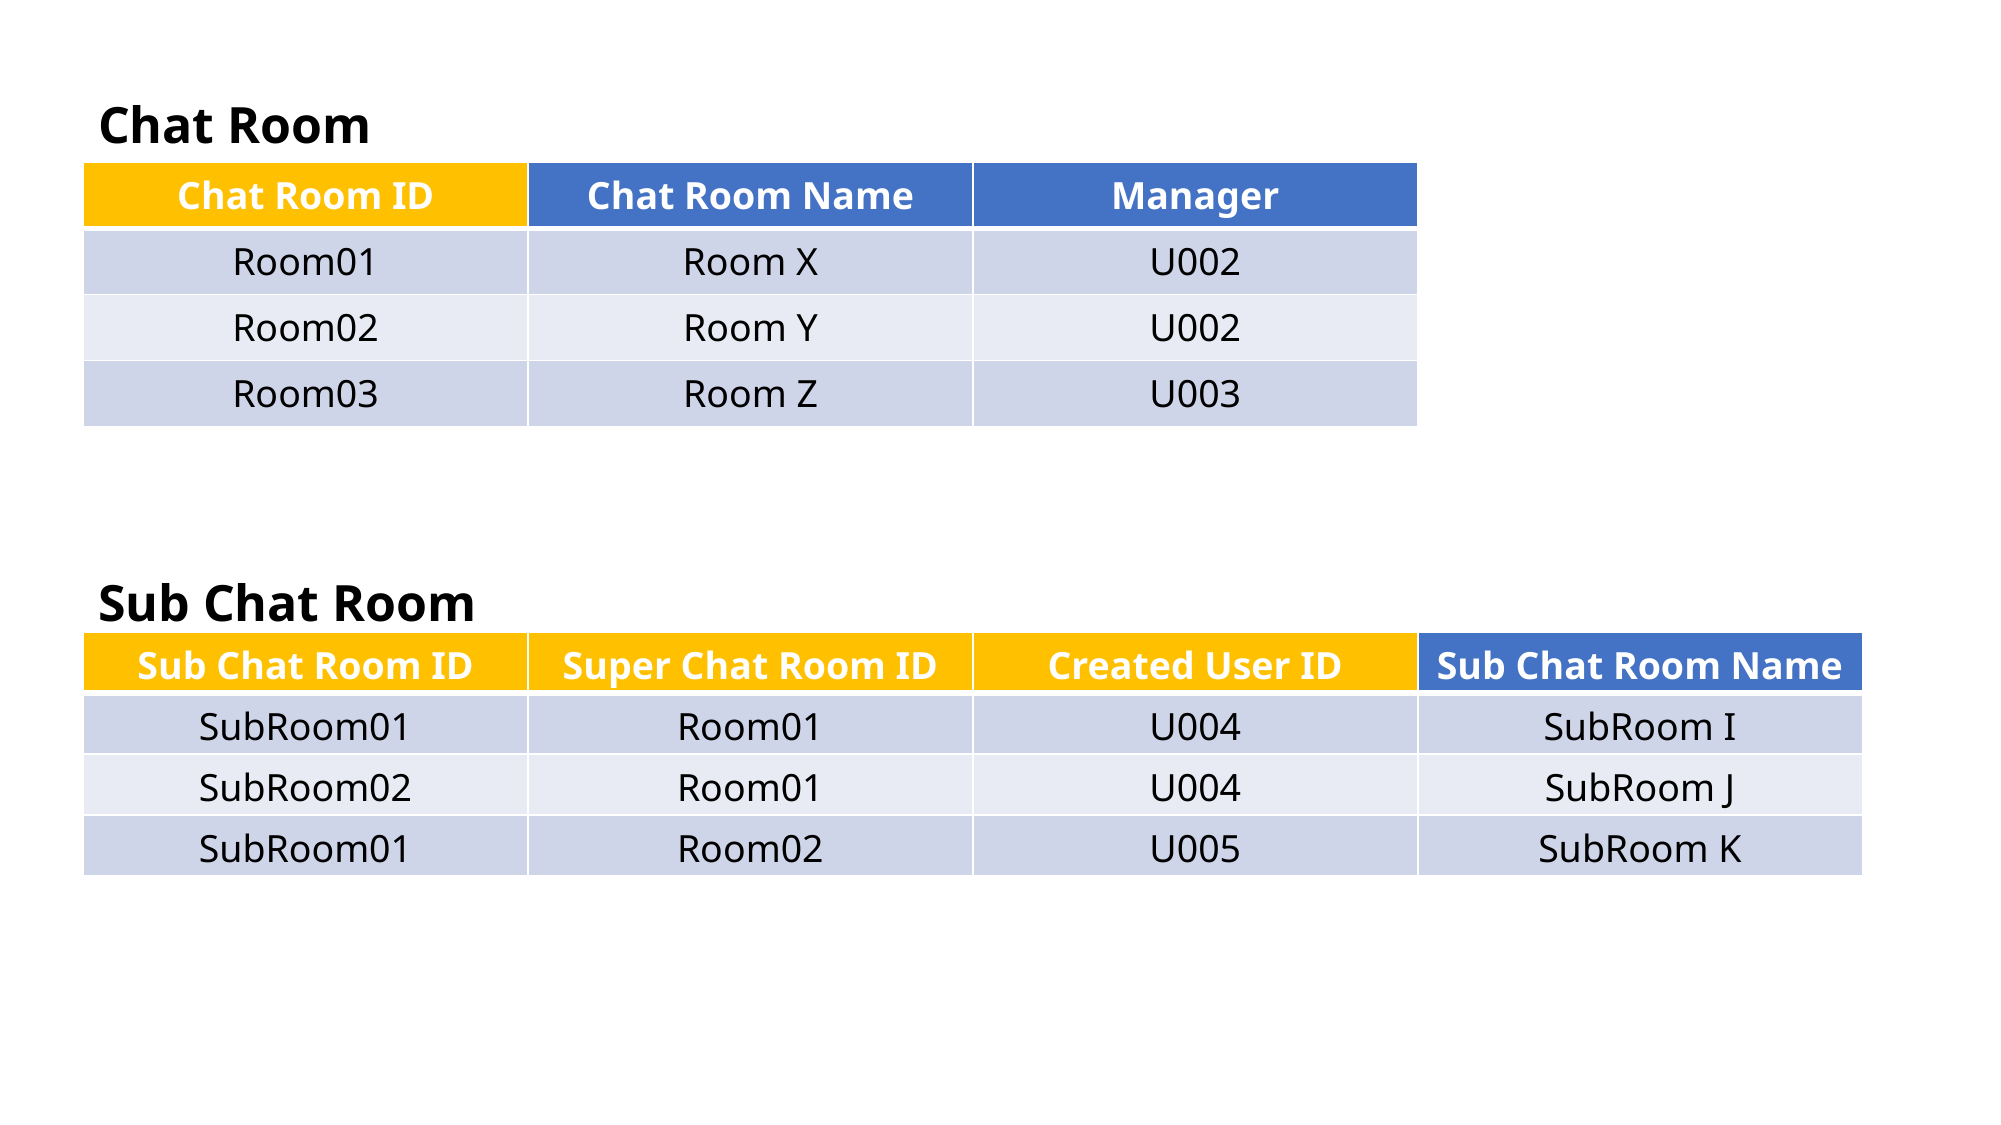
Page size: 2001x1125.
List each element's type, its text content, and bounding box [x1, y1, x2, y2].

table_cell Room02 [84, 295, 527, 360]
table_header Chat Room Name [529, 163, 972, 226]
table_cell Room01 [529, 755, 972, 814]
table_header Sub Chat Room Name [1419, 633, 1862, 690]
table_cell U003 [974, 361, 1417, 426]
table_cell U004 [974, 696, 1417, 753]
text_box Sub Chat Room [83, 564, 744, 639]
table_cell U002 [974, 231, 1417, 294]
table_header Chat Room ID [84, 163, 527, 226]
table_header Sub Chat Room ID [84, 639, 527, 690]
table_cell SubRoom K [1419, 816, 1862, 875]
table_cell SubRoom J [1419, 755, 1862, 814]
table_cell U002 [974, 295, 1417, 360]
table_cell Room01 [84, 231, 527, 294]
table_header Manager [974, 163, 1417, 226]
table_cell Room03 [84, 361, 527, 426]
table_cell Room01 [529, 696, 972, 753]
table_cell U005 [974, 816, 1417, 875]
text_box Chat Room [83, 86, 441, 162]
table_cell Room Y [529, 295, 972, 360]
table_cell Room X [529, 231, 972, 294]
table_cell Room02 [529, 816, 972, 875]
table_cell SubRoom01 [84, 816, 527, 875]
table_header Super Chat Room ID [529, 633, 972, 690]
table_cell SubRoom01 [84, 696, 527, 753]
table_cell SubRoom I [1419, 696, 1862, 753]
table_cell Room Z [529, 361, 972, 426]
table_header Created User ID [974, 633, 1417, 690]
table_cell SubRoom02 [84, 755, 527, 814]
table_cell U004 [974, 755, 1417, 814]
